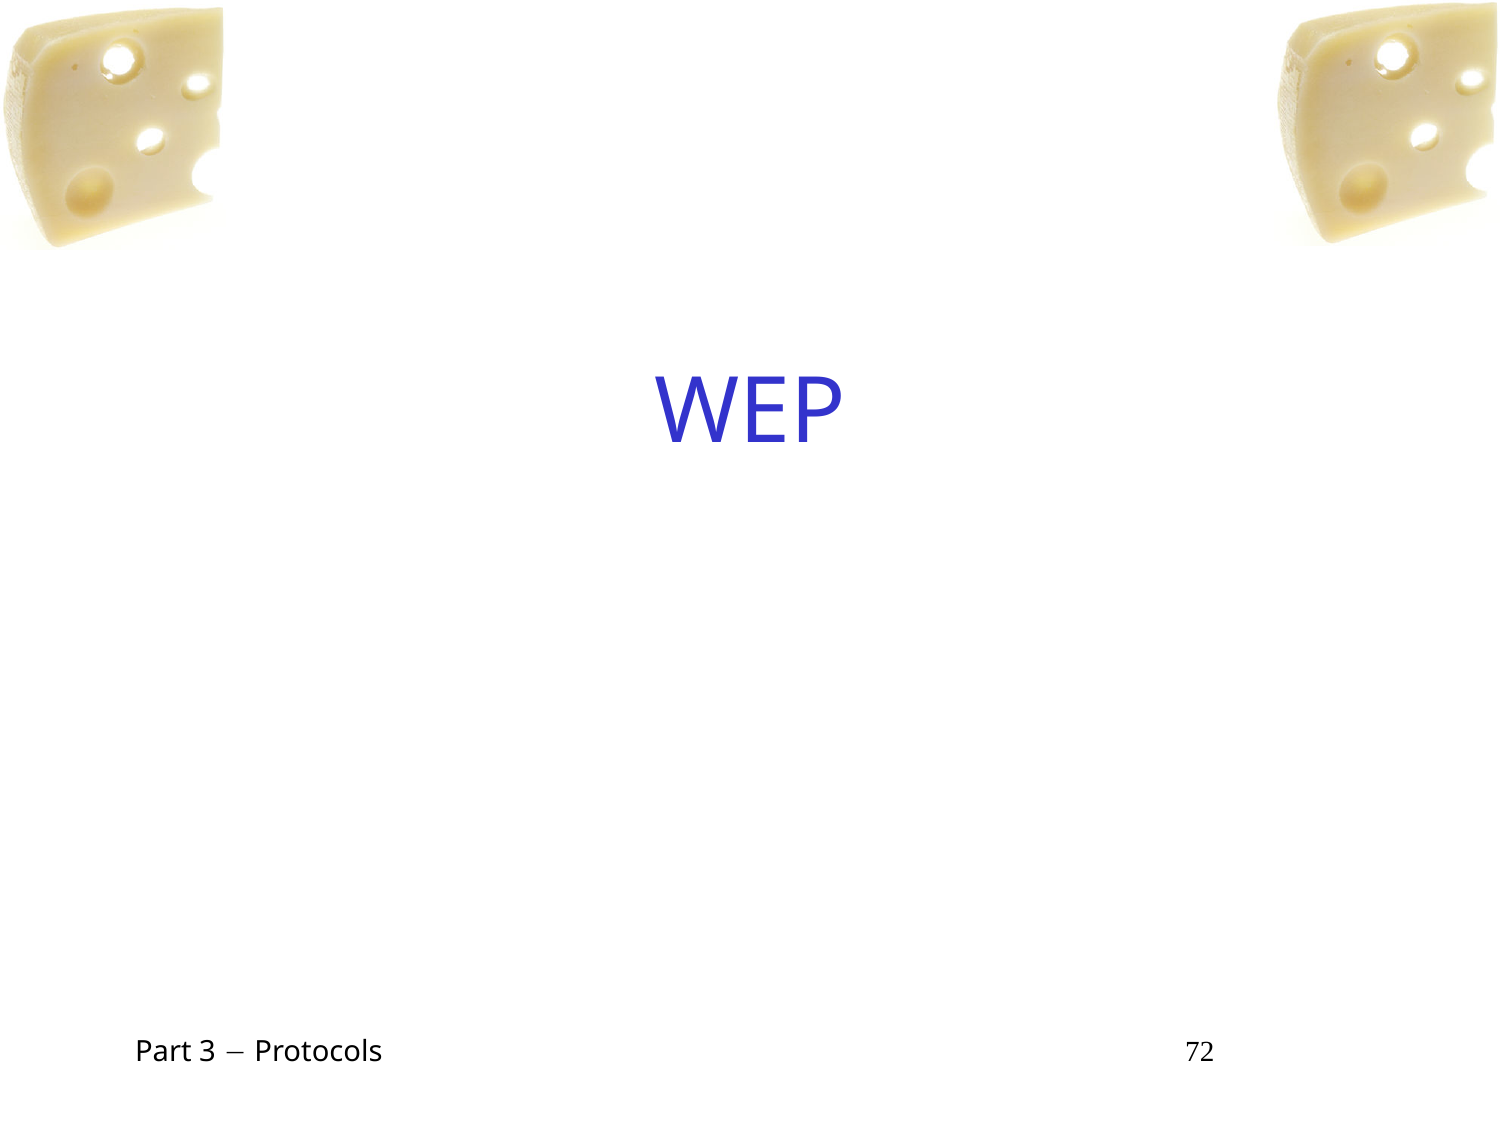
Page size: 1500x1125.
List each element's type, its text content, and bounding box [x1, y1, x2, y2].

picture [0, 4, 226, 251]
title WEP [112, 312, 1388, 501]
picture [1274, 0, 1500, 246]
footer Part 3  Protocols 72 [112, 1024, 1401, 1101]
